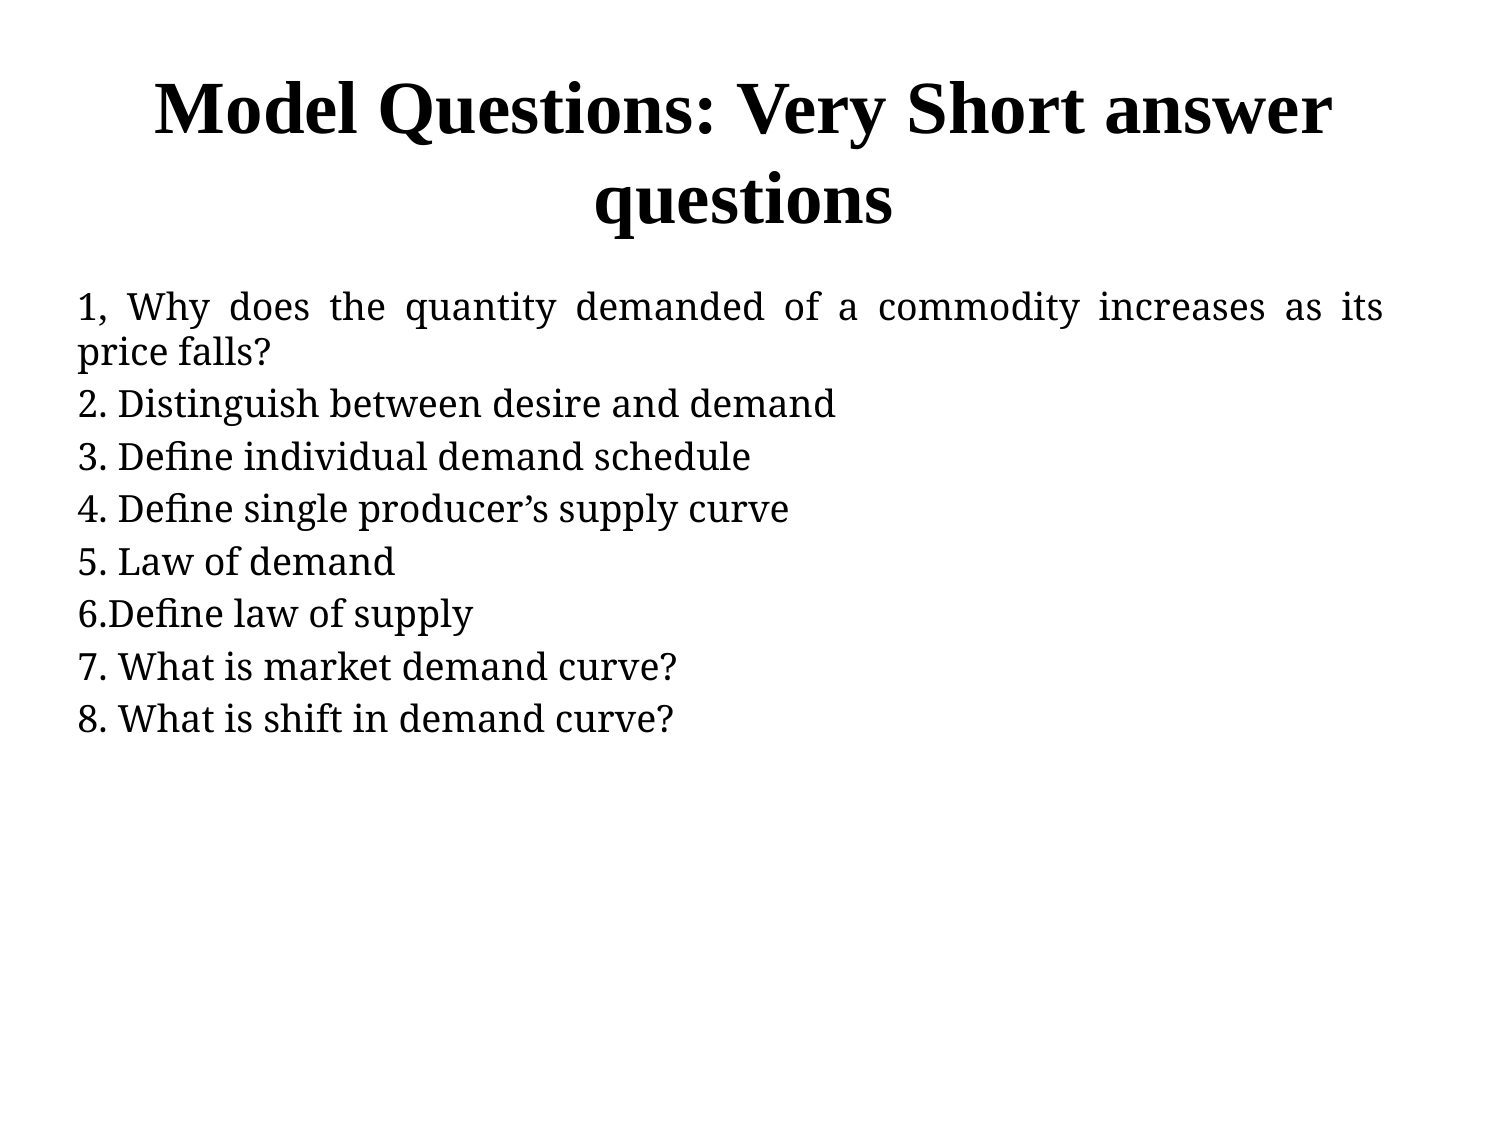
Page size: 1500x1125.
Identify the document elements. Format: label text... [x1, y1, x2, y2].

title Model Questions: Very Short answer questions [62, 57, 1425, 225]
subtitle 1, Why does the quantity demanded of a commodity increases as its price falls? 2. Distinguish between desire and demand 3. Define individual demand schedule 4. Define single producer’s supply curve 5. Law of demand 6.Define law of supply 7. What is market demand curve? 8. What is shift in demand curve? [62, 275, 1400, 1075]
